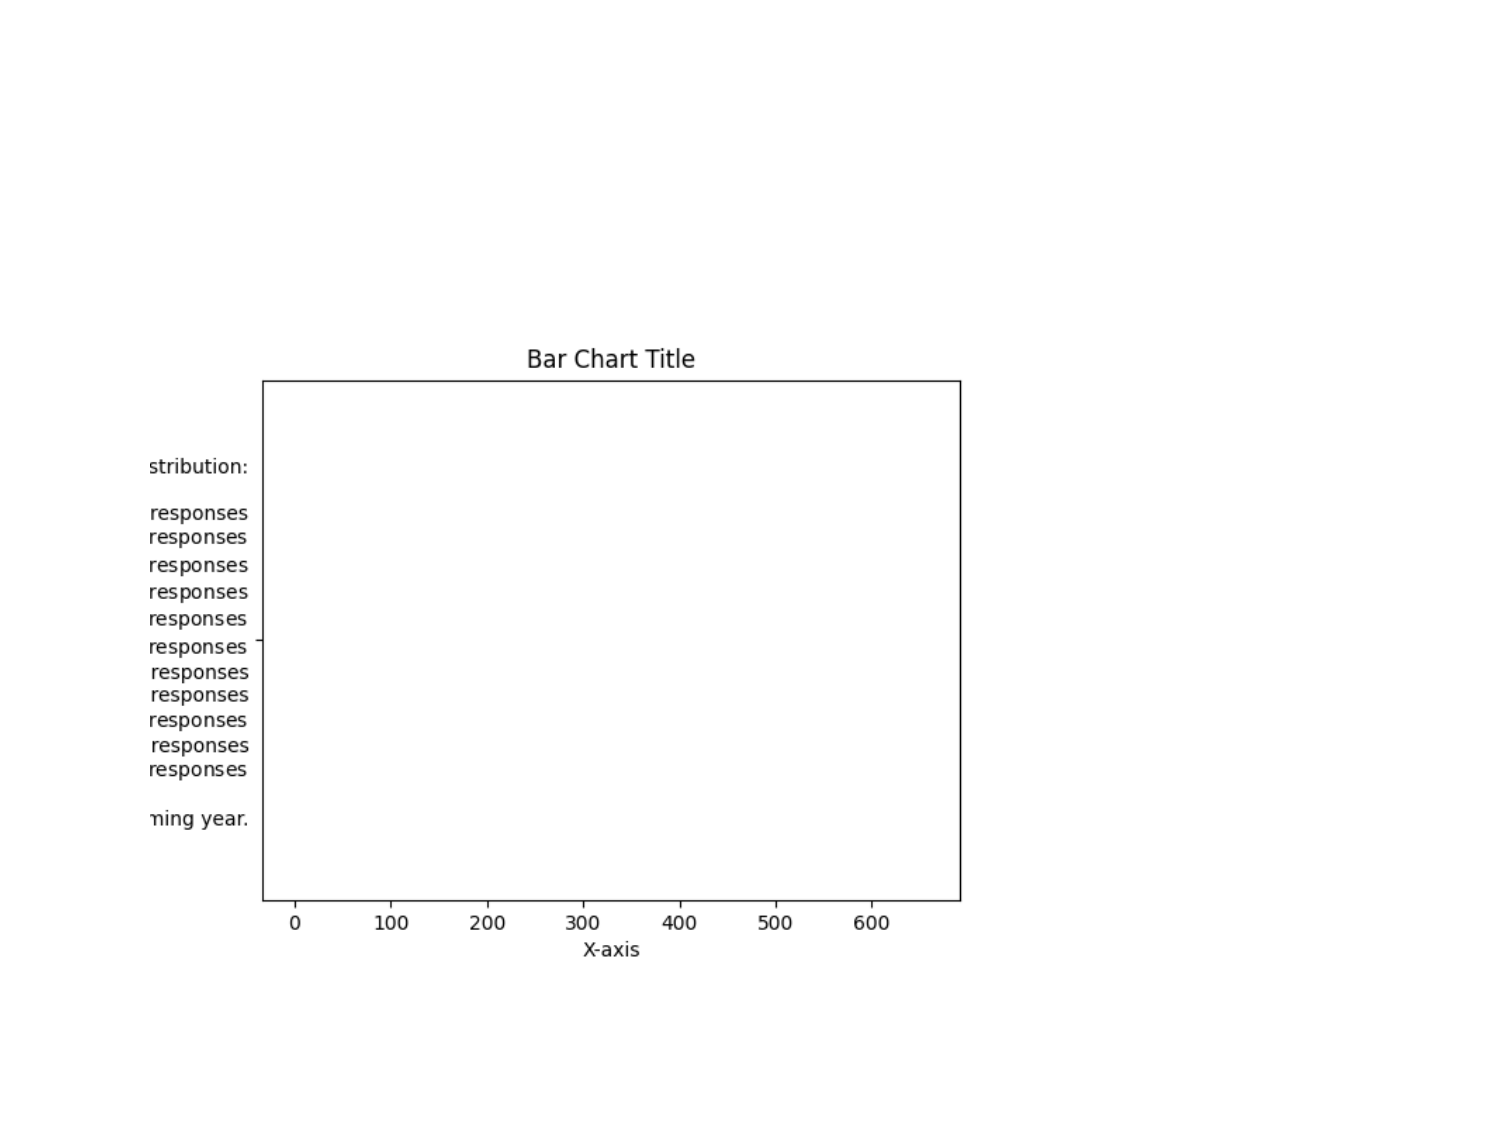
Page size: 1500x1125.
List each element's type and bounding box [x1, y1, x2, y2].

picture [149, 299, 1051, 976]
